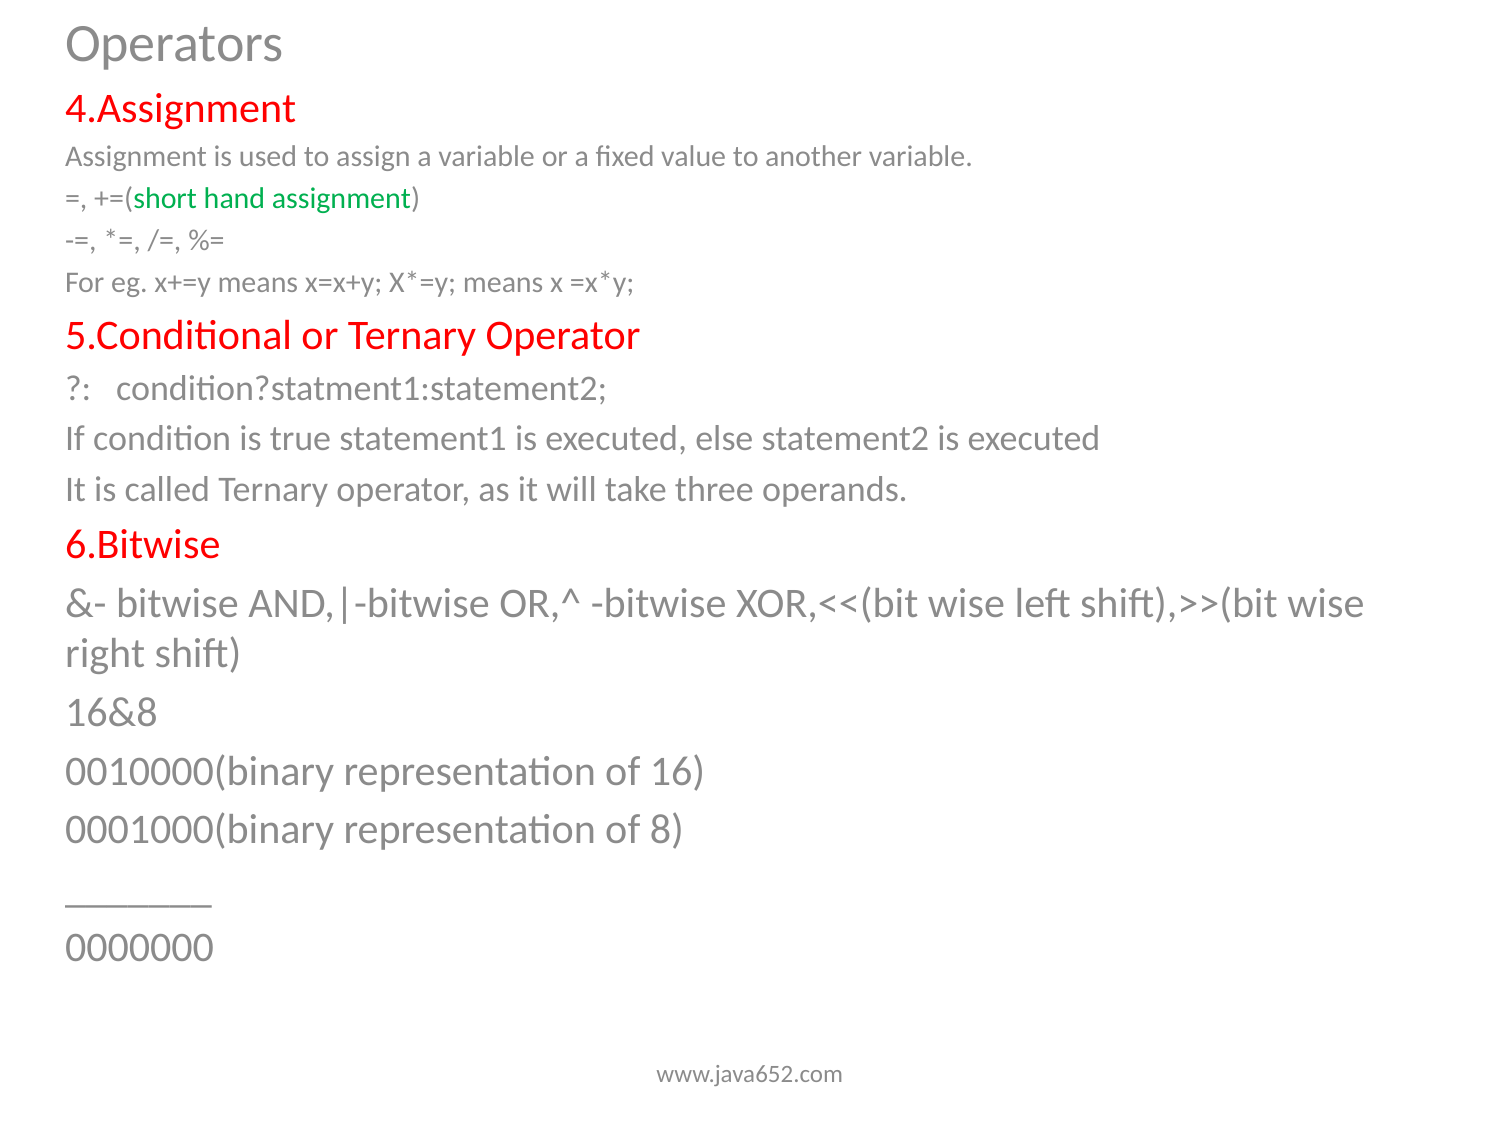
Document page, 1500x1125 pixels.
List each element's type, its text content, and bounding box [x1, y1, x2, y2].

subtitle Operators 4.Assignment Assignment is used to assign a variable or a fixed value to another variable. =, +=(short hand assignment) -=, *=, /=, %= For eg. x+=y means x=x+y; X*=y; means x =x*y; 5.Conditional or Ternary Operator ?: condition?statment1:statement2; If condition is true statement1 is executed, else statement2 is executed It is called Ternary operator, as it will take three operands. 6.Bitwise &- bitwise AND,|-bitwise OR,^ -bitwise XOR,<<(bit wise left shift),>>(bit wise right shift) 16&8 0010000(binary representation of 16) 0001000(binary representation of 8) _______ 0000000 [50, 0, 1413, 1013]
footer www.java652.com [512, 1042, 988, 1103]
